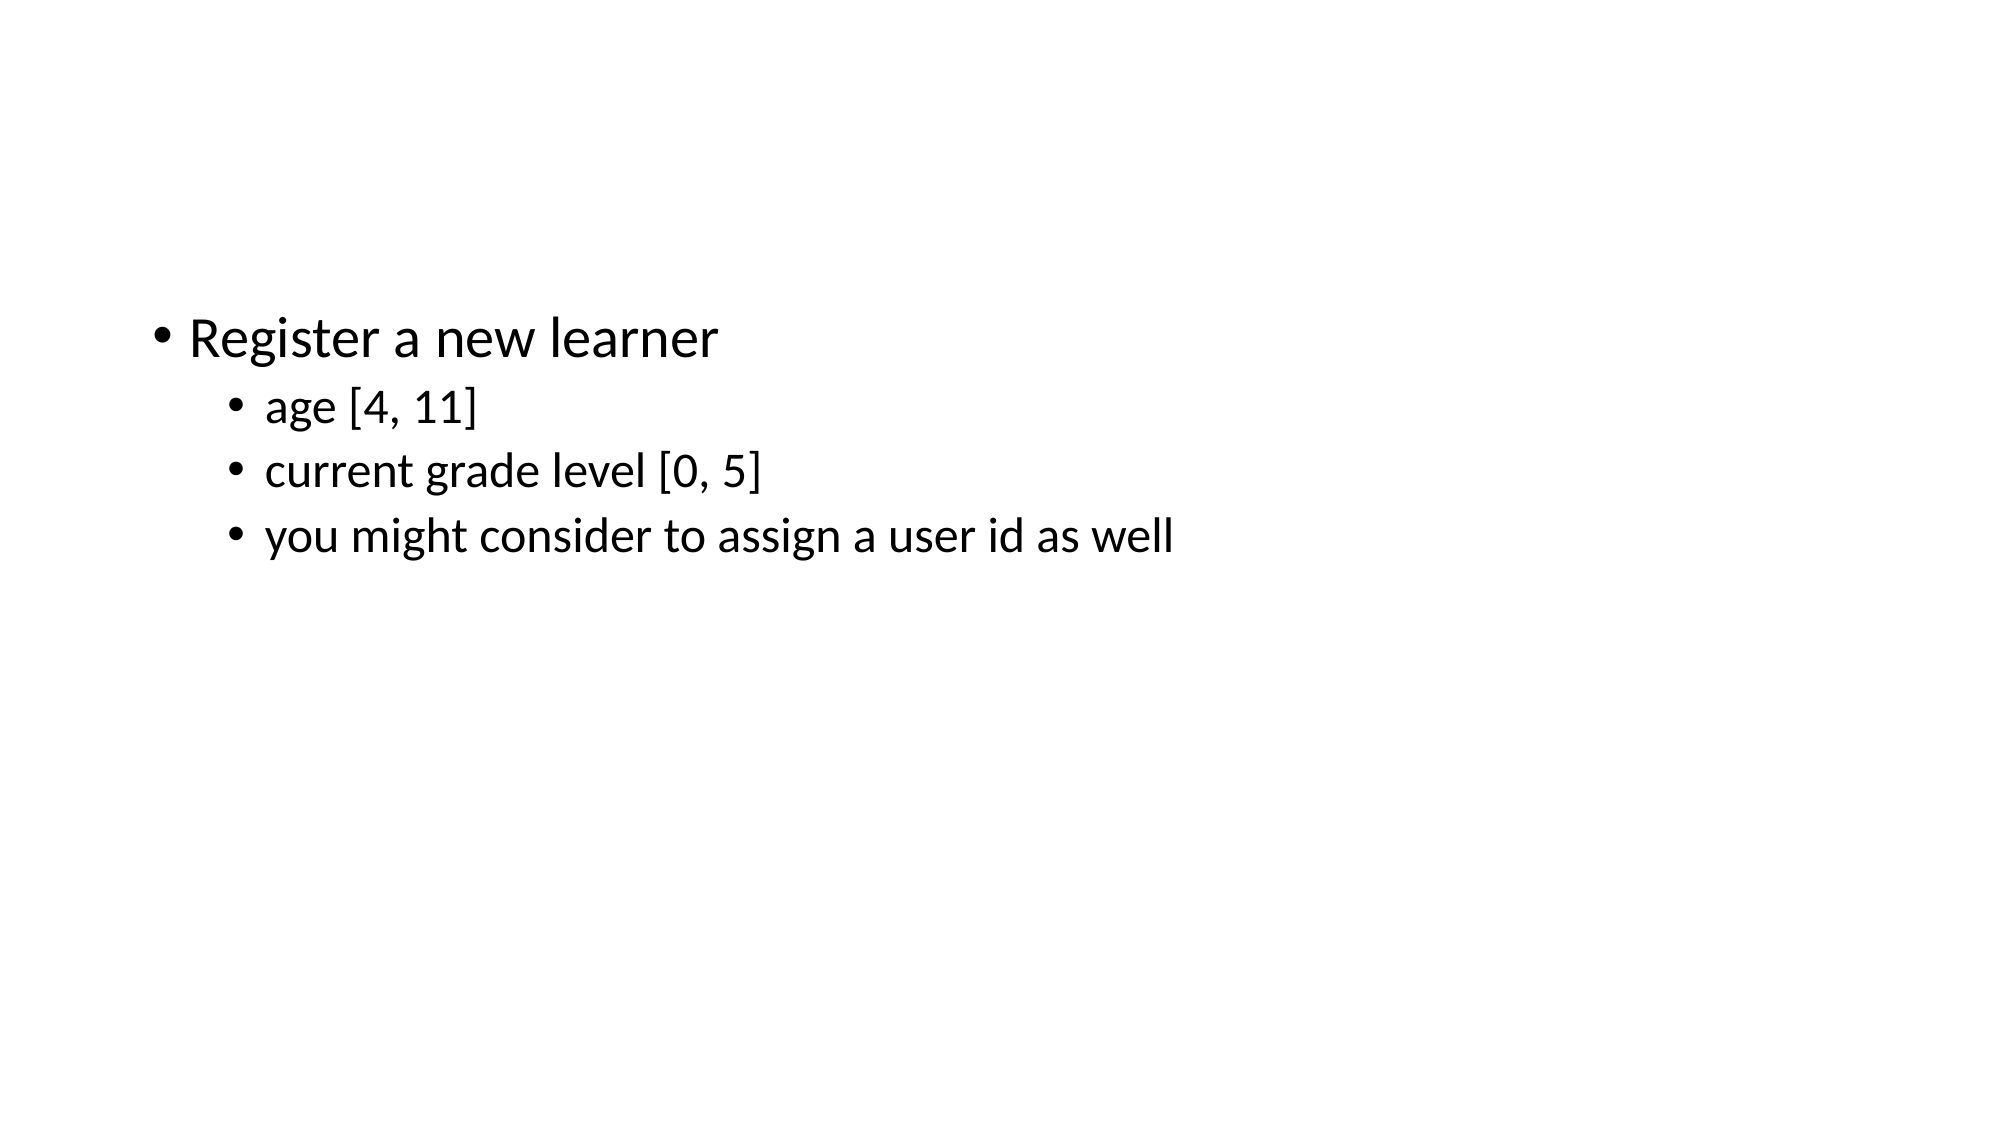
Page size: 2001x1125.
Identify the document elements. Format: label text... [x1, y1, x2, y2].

list Register a new learner age [4, 11] current grade level [0, 5] you might consider to assign a user id as well [137, 299, 1863, 1014]
